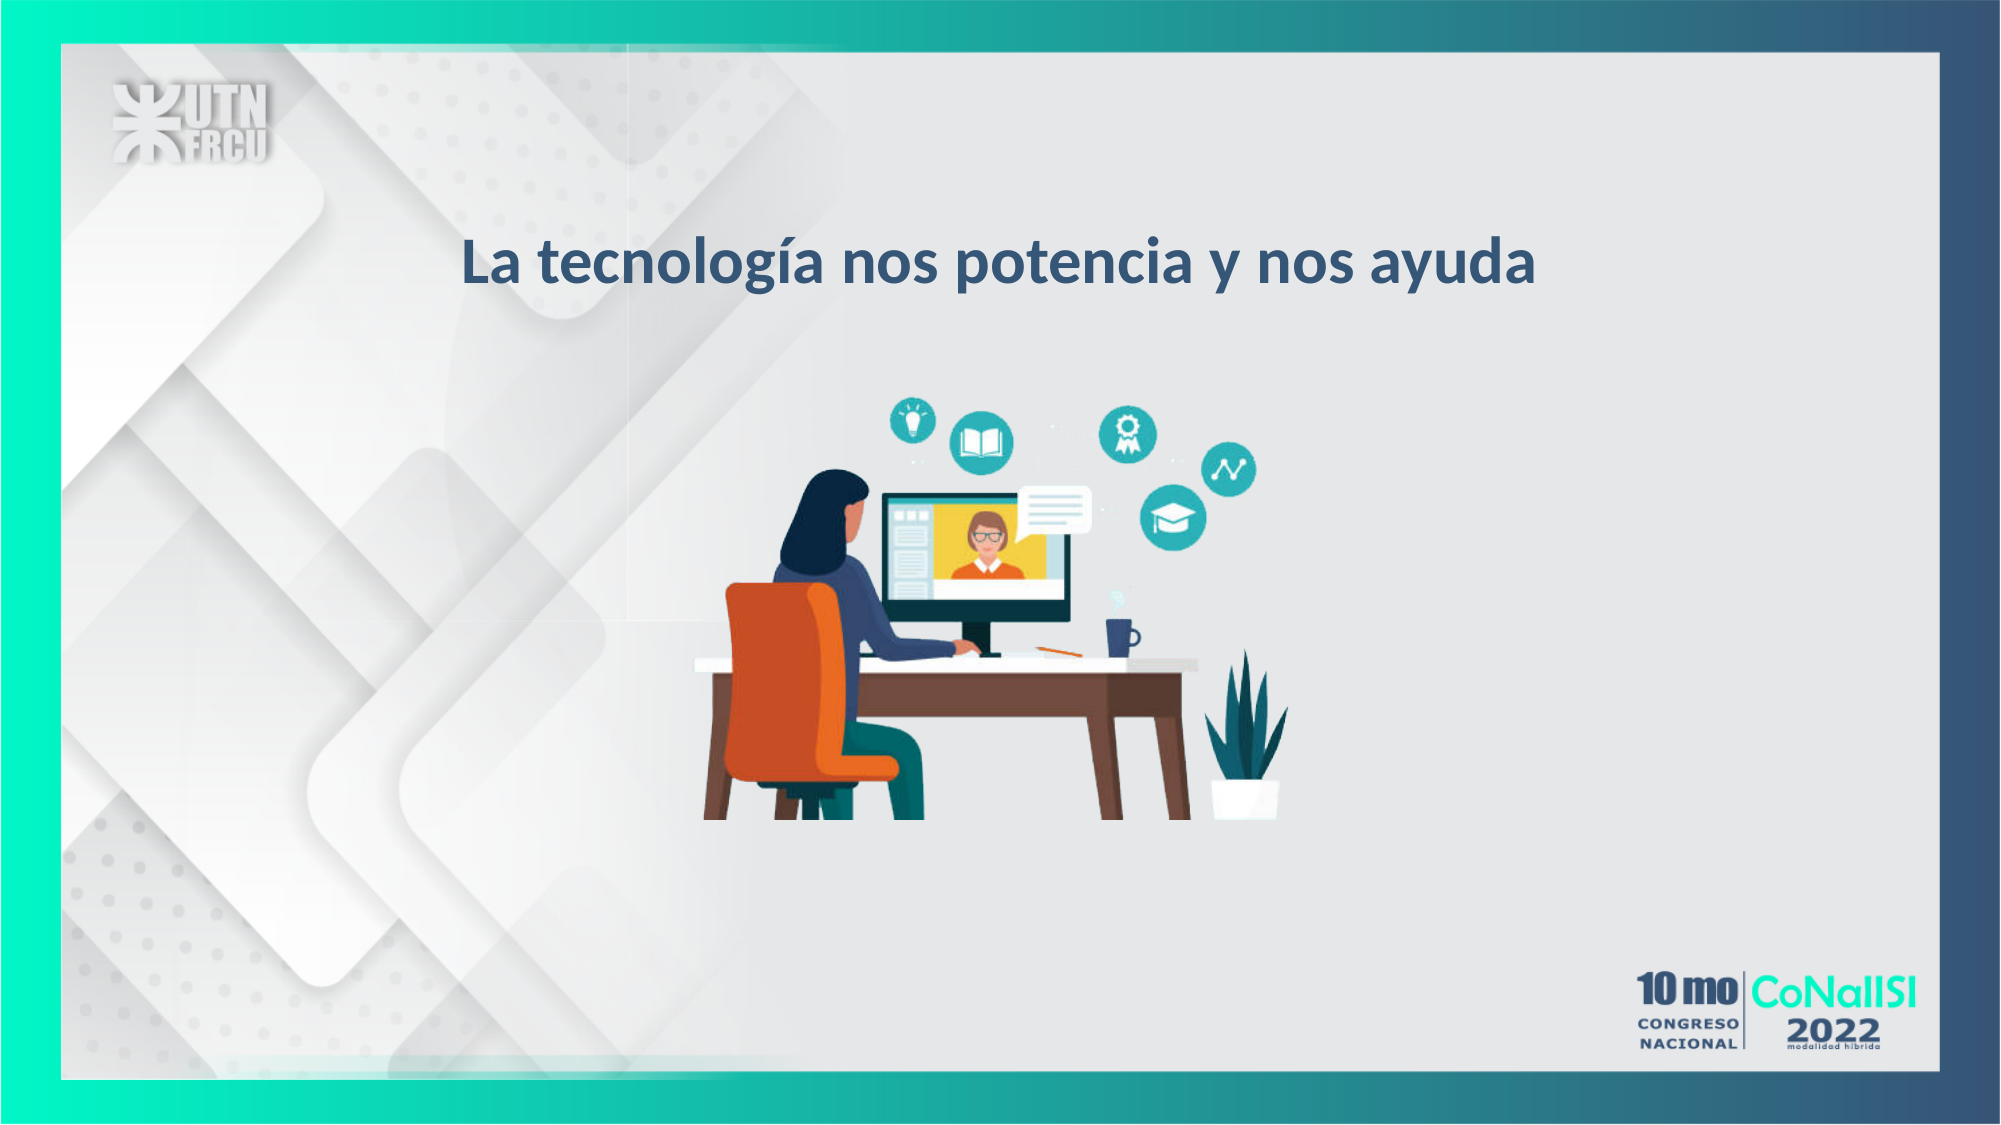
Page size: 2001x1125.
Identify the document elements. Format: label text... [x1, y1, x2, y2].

picture [0, 0, 2001, 1125]
text_box La tecnología nos potencia y nos ayuda [446, 209, 1554, 304]
